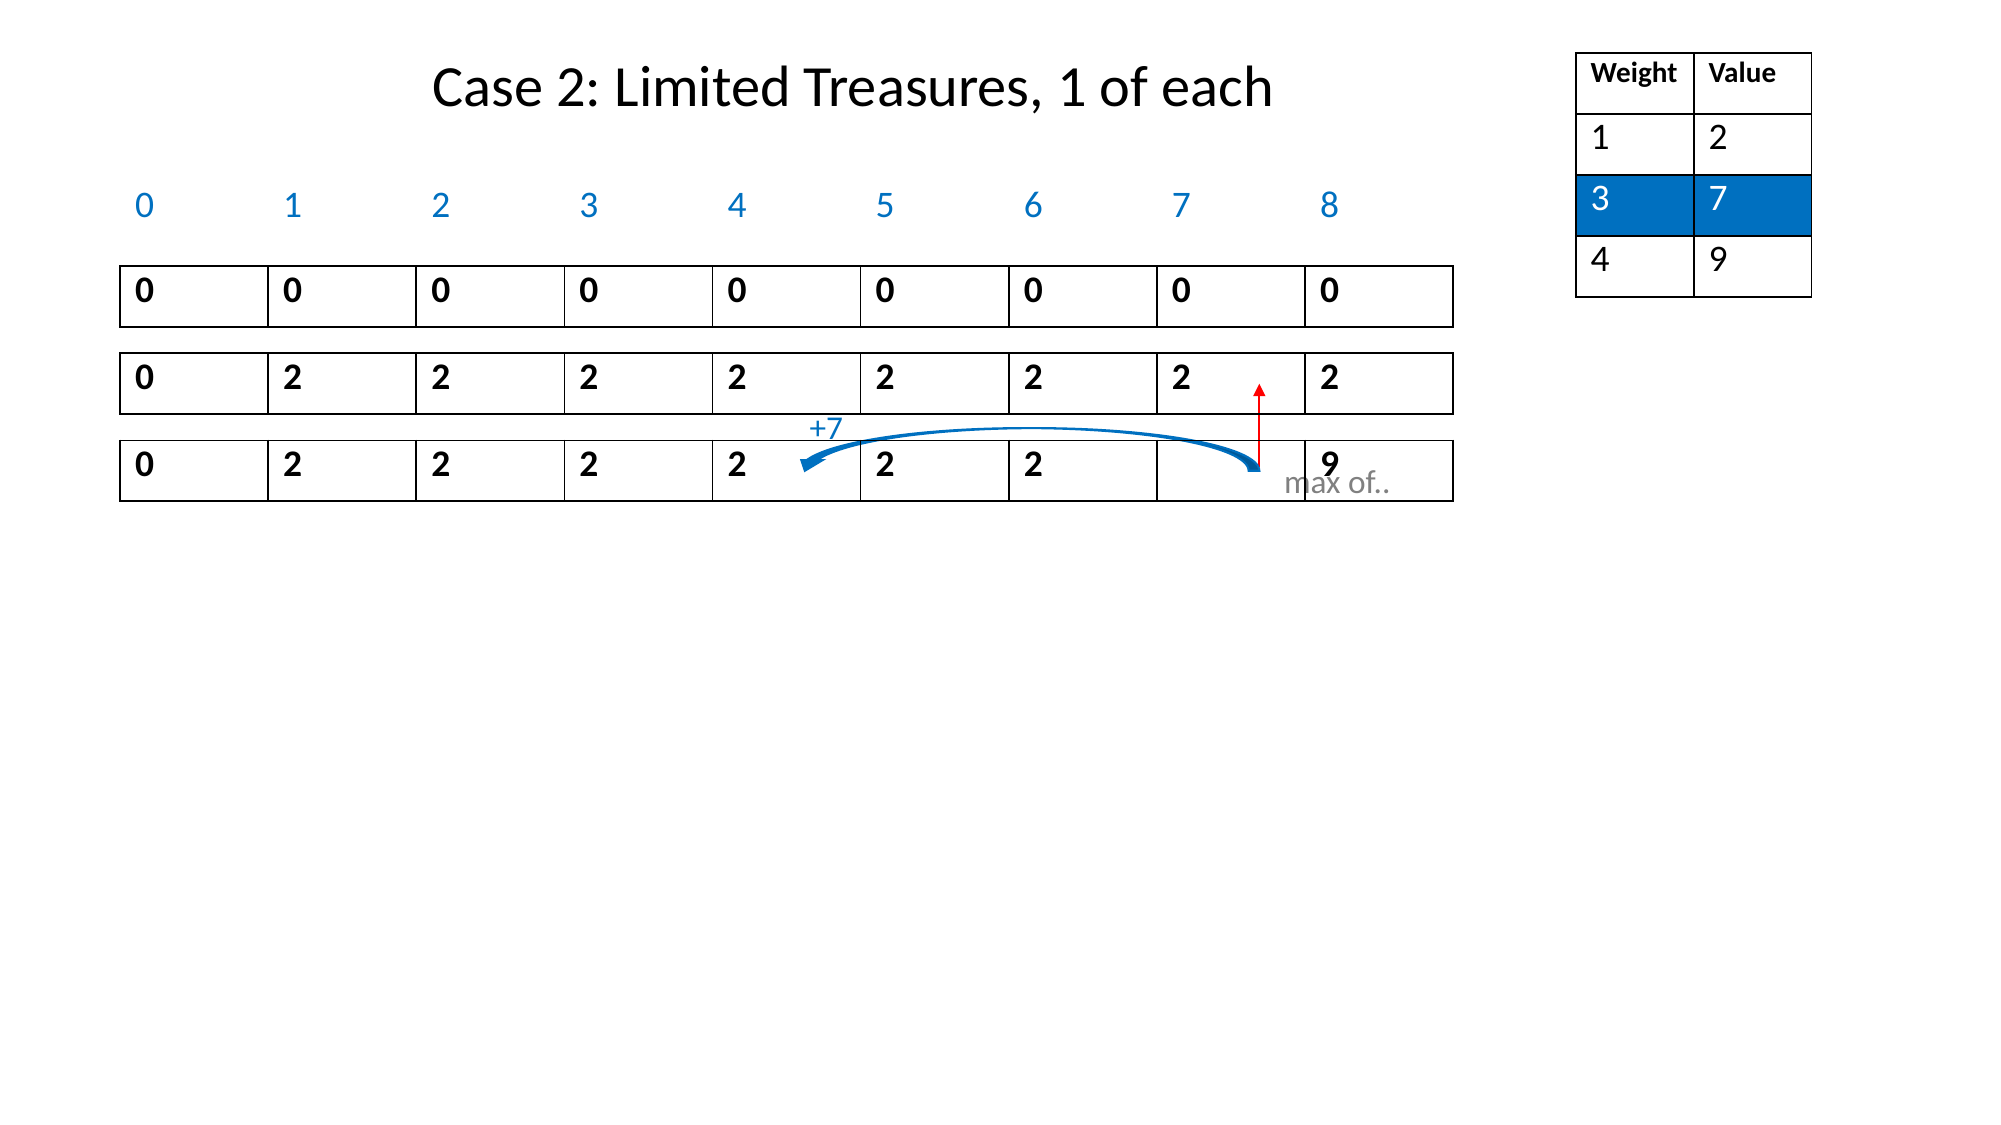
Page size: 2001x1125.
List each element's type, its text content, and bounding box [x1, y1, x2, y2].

table_header 2 [269, 441, 415, 500]
table_header 0 [121, 354, 267, 413]
table_header 2 [416, 181, 564, 242]
table_header 2 [861, 354, 1008, 383]
table_cell 4 [1577, 237, 1693, 296]
table_header 2 [1306, 354, 1452, 383]
table_cell 1 [1577, 115, 1693, 174]
table_header 2 [1158, 354, 1304, 383]
table_header 0 [1010, 267, 1156, 326]
table_cell 9 [1695, 237, 1811, 296]
table_header 0 [121, 267, 267, 326]
table_header 2 [269, 354, 415, 413]
table_header 0 [1306, 267, 1452, 326]
table_header 2 [565, 354, 712, 413]
table_header 2 [565, 441, 712, 500]
table_header 1 [268, 181, 416, 242]
table_header 0 [269, 267, 415, 326]
table_cell 7 [1695, 176, 1811, 235]
table_cell 2 [1695, 115, 1811, 174]
table_header 2 [417, 441, 564, 500]
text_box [794, 383, 1496, 509]
table_header Weight [1577, 54, 1693, 113]
table_header 4 [713, 181, 861, 242]
table_header 8 [1305, 181, 1453, 242]
table_header 0 [120, 181, 268, 242]
table_header 0 [861, 267, 1008, 326]
table_header 0 [417, 267, 564, 326]
table_header 2 [1010, 354, 1156, 383]
table_cell 3 [1577, 176, 1693, 235]
text_box Case 2: Limited Treasures, 1 of each [417, 40, 1290, 126]
table_header 5 [861, 181, 1009, 242]
table_header 0 [1158, 267, 1304, 326]
table_header Value [1695, 54, 1811, 113]
table_header 3 [564, 181, 713, 242]
table_header 2 [713, 354, 860, 413]
table_header 2 [417, 354, 564, 413]
table_header 0 [121, 441, 267, 500]
table_header 0 [565, 267, 712, 326]
table_header 0 [713, 267, 860, 326]
table_header 6 [1009, 181, 1157, 242]
table_header 7 [1157, 181, 1305, 242]
table_header 2 [713, 441, 794, 500]
